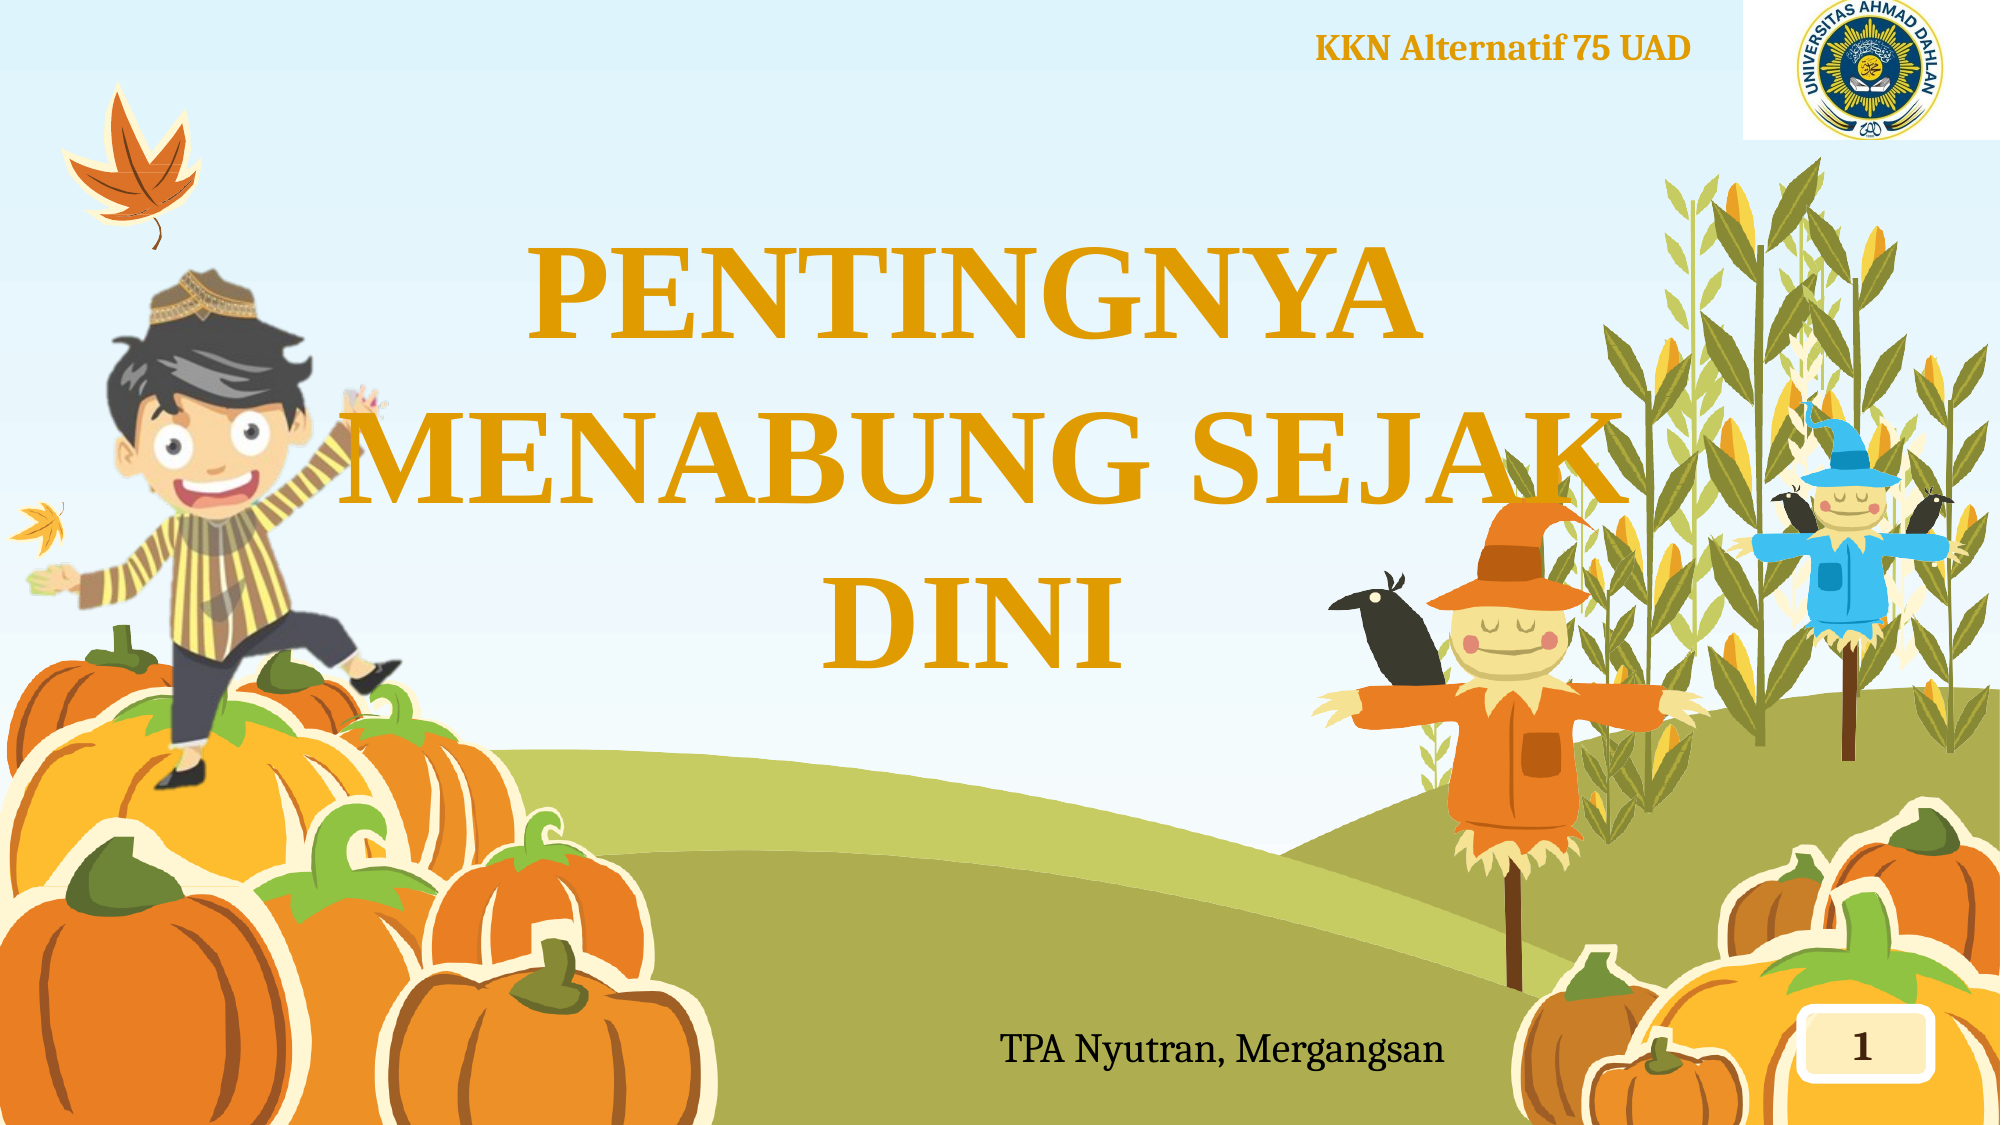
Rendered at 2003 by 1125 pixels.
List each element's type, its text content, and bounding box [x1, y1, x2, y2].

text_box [0, 70, 2001, 1125]
text_box KKN Alternatif 75 UAD [1313, 20, 1705, 67]
picture [1743, 0, 2001, 140]
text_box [1796, 1003, 1936, 1085]
text_box [0, 0, 1741, 68]
